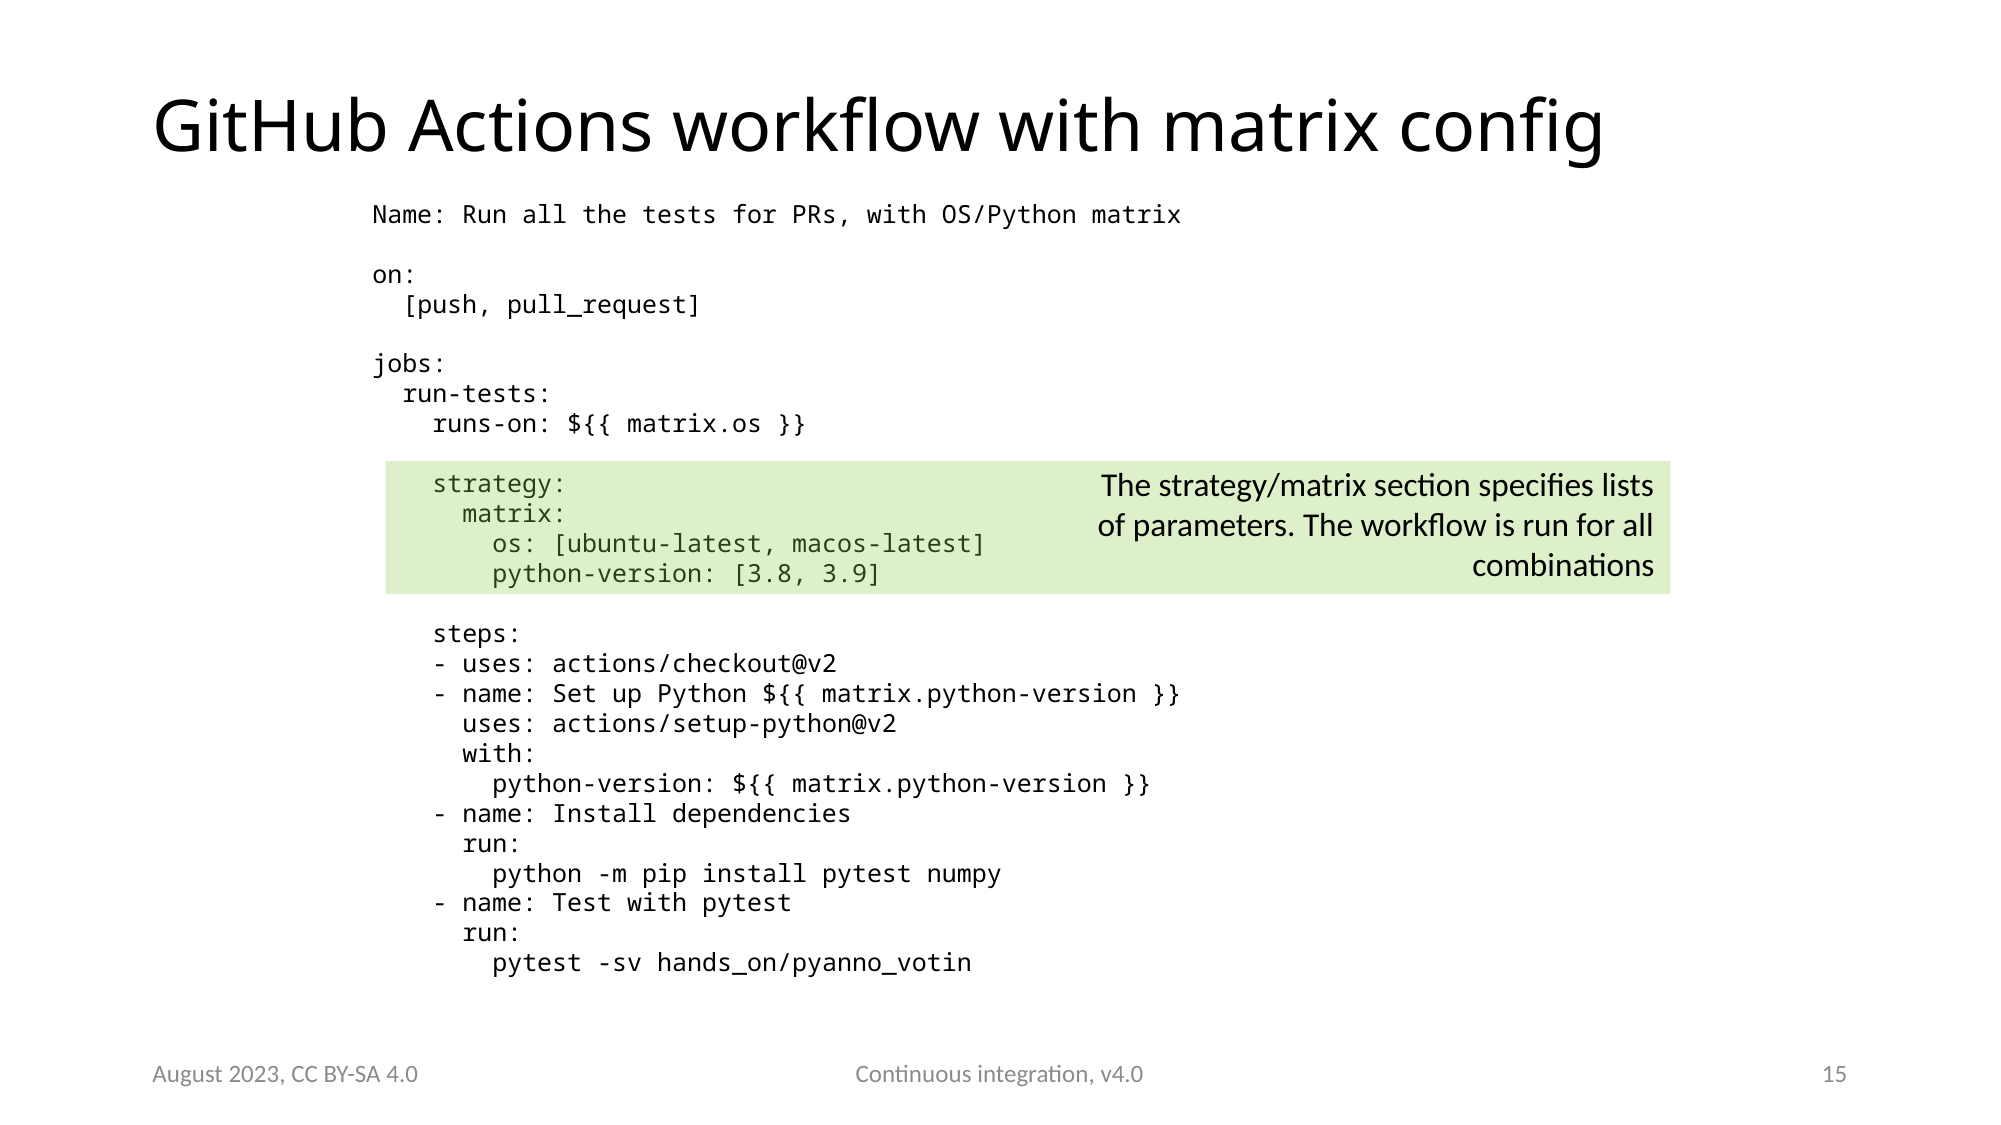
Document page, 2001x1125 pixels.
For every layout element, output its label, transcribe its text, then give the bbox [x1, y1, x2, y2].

slide_number 15 [1412, 1042, 1863, 1103]
text_box Name: Run all the tests for PRs, with OS/Python matrix on: [push, pull_request] jobs: run-tests: runs-on: ${{ matrix.os }} strategy: matrix: os: [ubuntu-latest, macos-latest] python-version: [3.8, 3.9] steps: - uses: actions/checkout@v2 - name: Set up Python ${{ matrix.python-version }} uses: actions/setup-python@v2 with: python-version: ${{ matrix.python-version }} - name: Install dependencies run: python -m pip install pytest numpy - name: Test with pytest run: pytest -sv hands_on/pyanno_votin [357, 190, 1197, 985]
footer Continuous integration, v4.0 [662, 1042, 1338, 1103]
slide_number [137, 1042, 588, 1103]
text_box The strategy/matrix section specifies lists of parameters. The workflow is run for all combinations [1082, 456, 1670, 591]
title GitHub Actions workflow with matrix config [137, 59, 1863, 197]
text_box [385, 460, 1671, 595]
